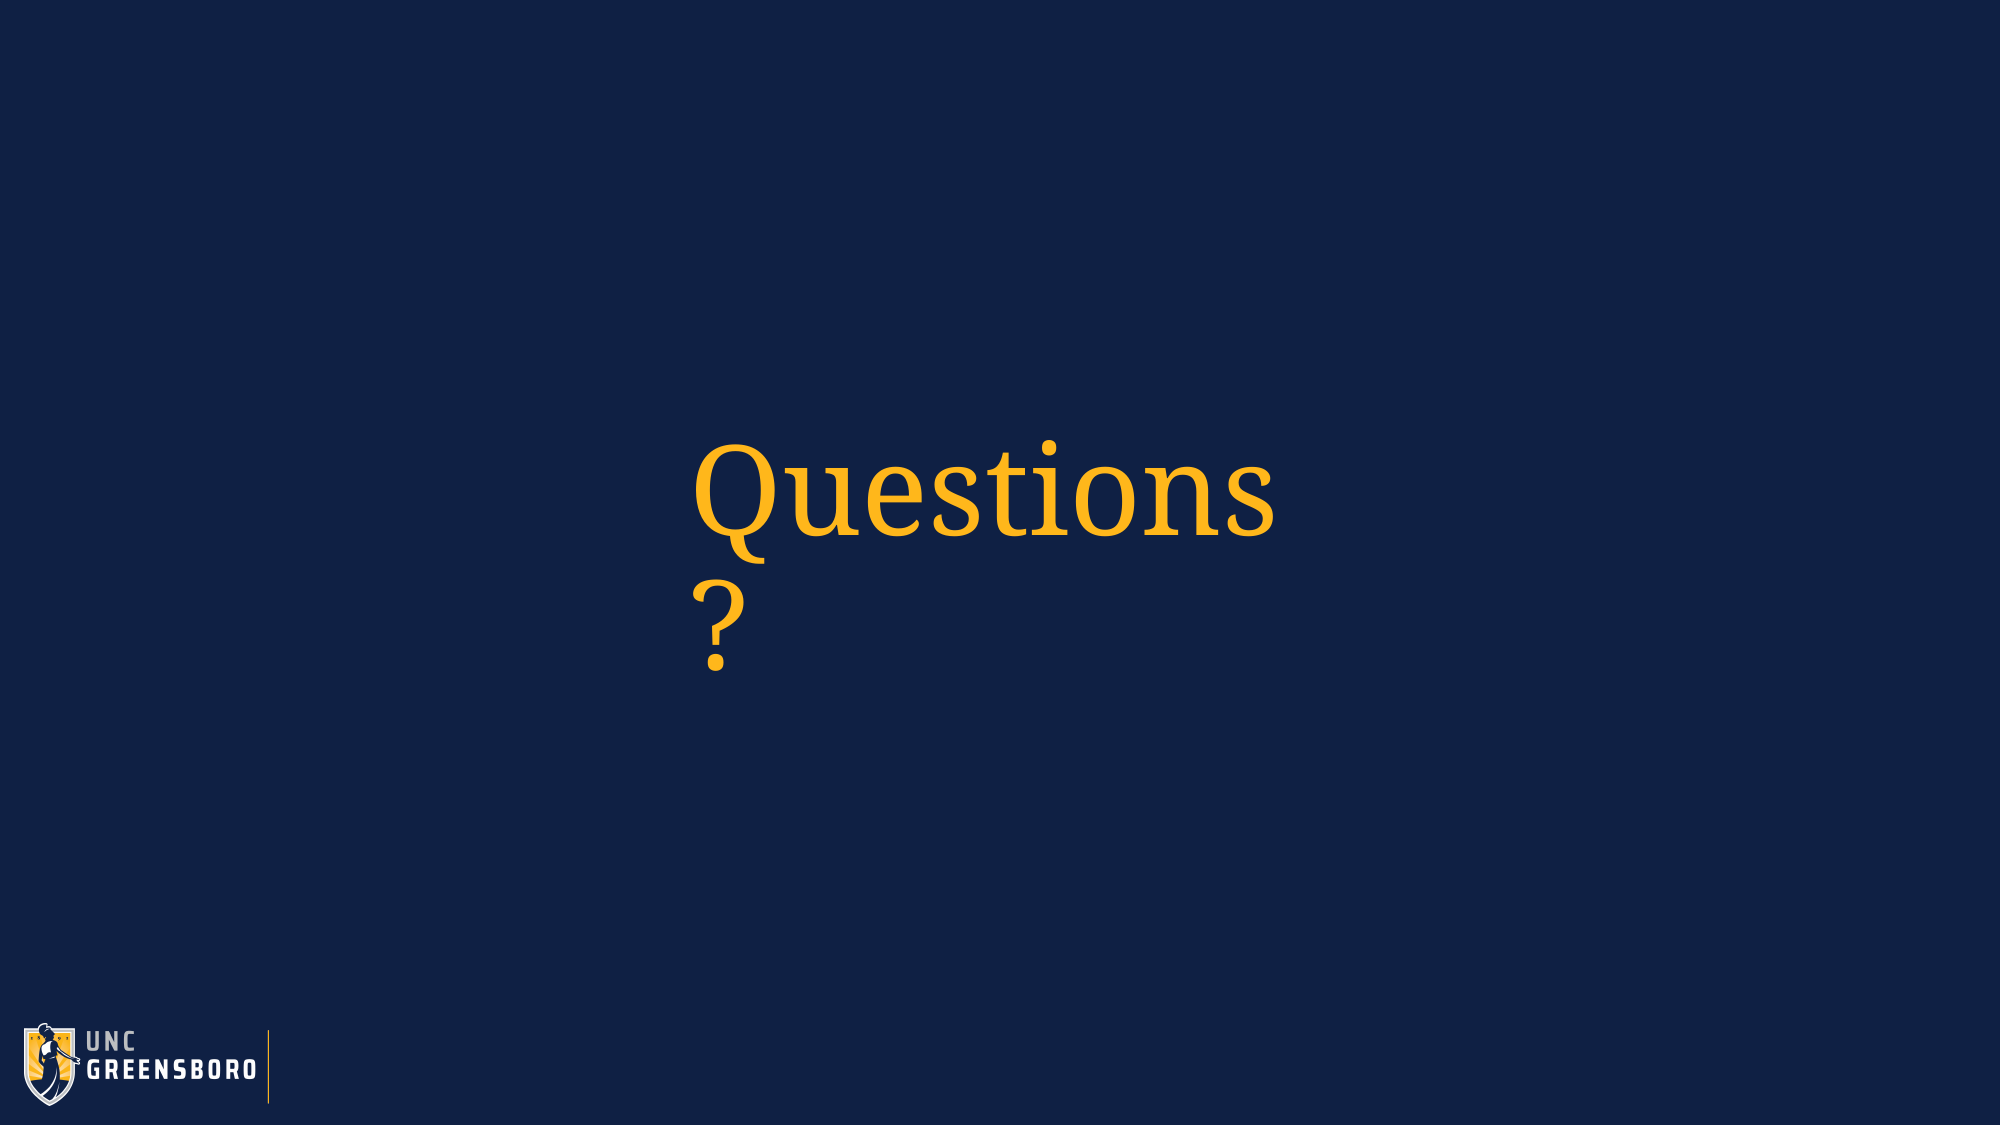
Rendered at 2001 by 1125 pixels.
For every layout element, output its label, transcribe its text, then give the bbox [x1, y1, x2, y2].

title Questions? [674, 477, 1326, 648]
picture [24, 1023, 269, 1106]
